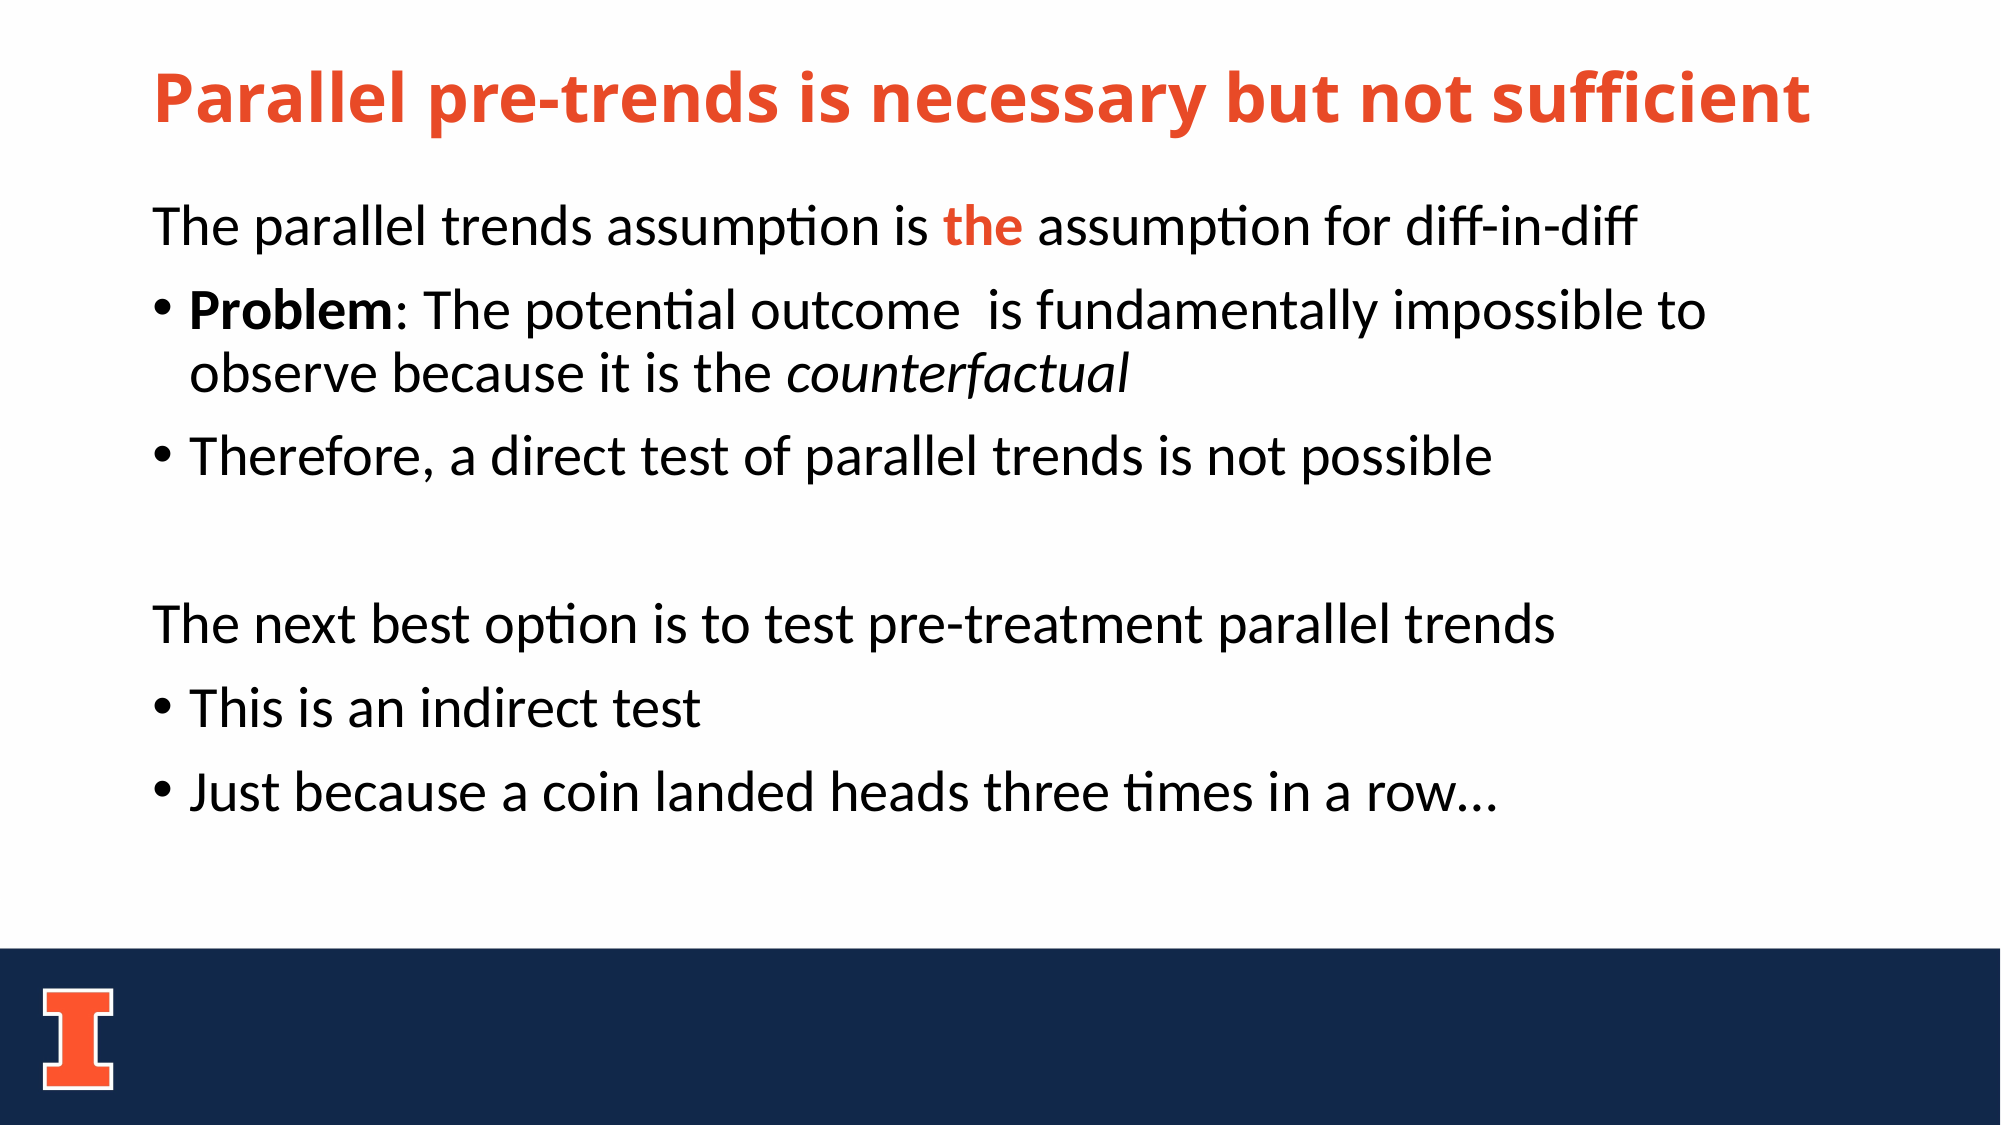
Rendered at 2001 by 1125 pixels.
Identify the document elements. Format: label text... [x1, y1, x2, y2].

title Parallel pre-trends is necessary but not sufficient [137, 56, 1863, 163]
picture [0, 0, 2001, 1125]
